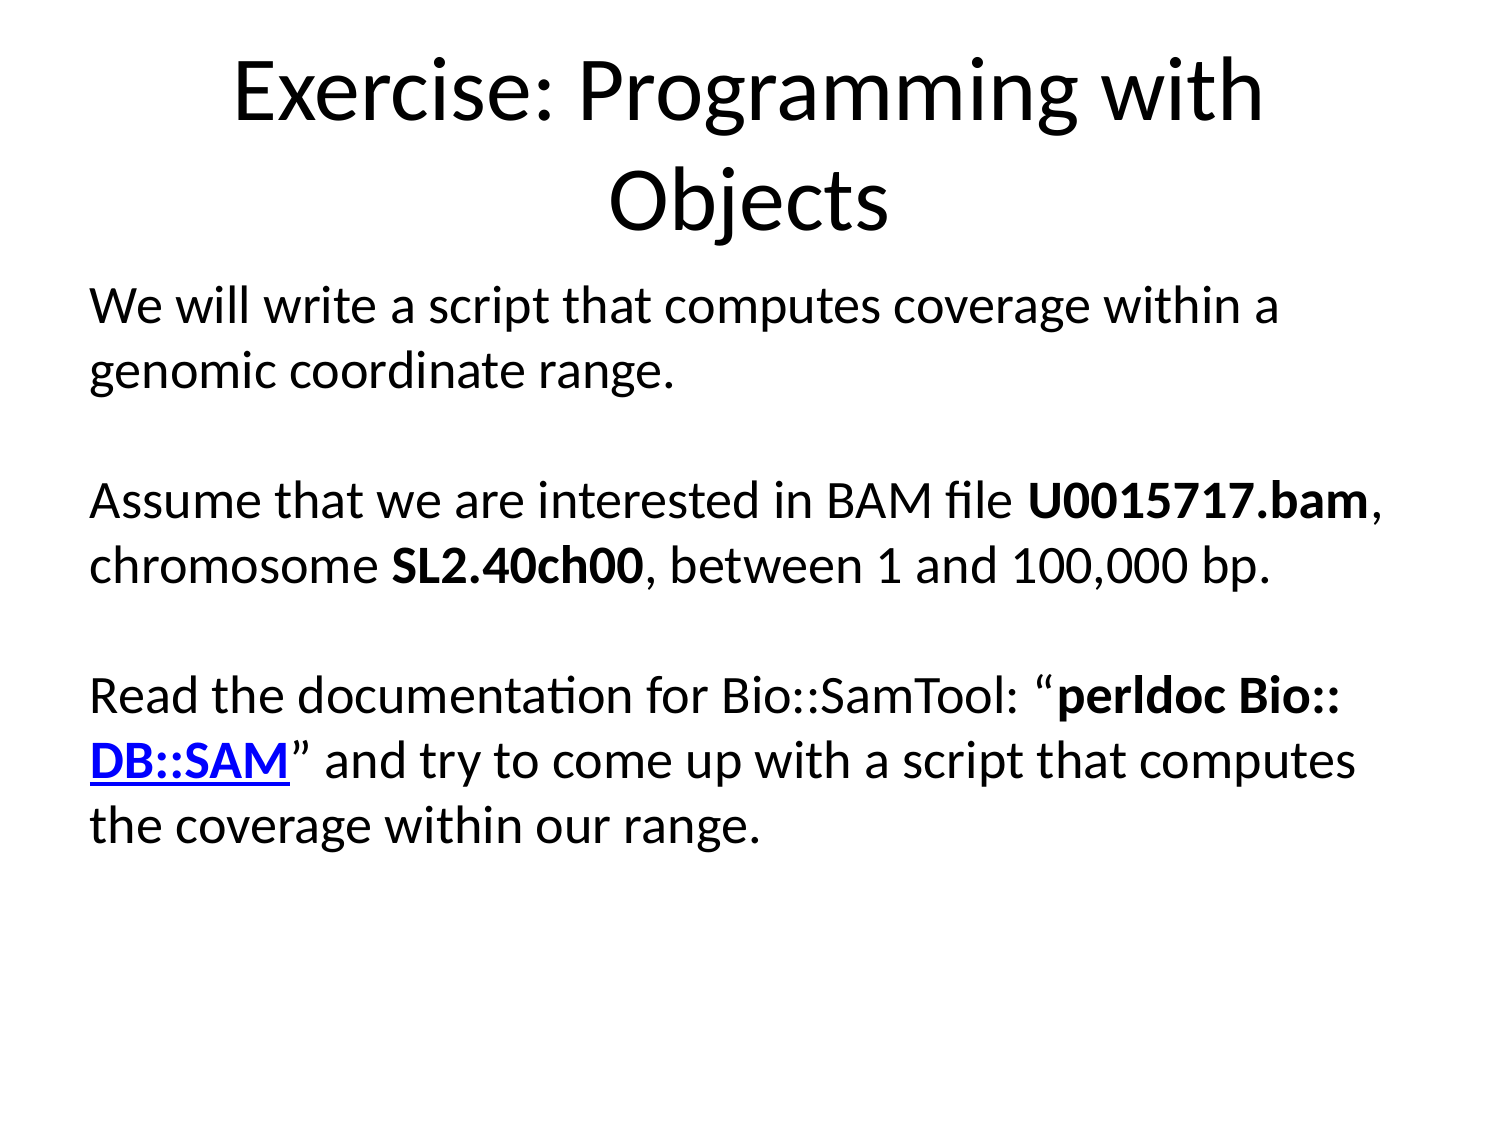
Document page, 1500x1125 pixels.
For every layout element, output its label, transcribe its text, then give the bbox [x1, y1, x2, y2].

text_box Exercise: Programming with Objects [74, 45, 1425, 233]
text_box We will write a script that computes coverage within a genomic coordinate range. Assume that we are interested in BAM file U0015717.bam, chromosome SL2.40ch00, between 1 and 100,000 bp. Read the documentation for Bio::SamTool: “perldoc Bio::DB::SAM” and try to come up with a script that computes the coverage within our range. [74, 262, 1425, 1005]
